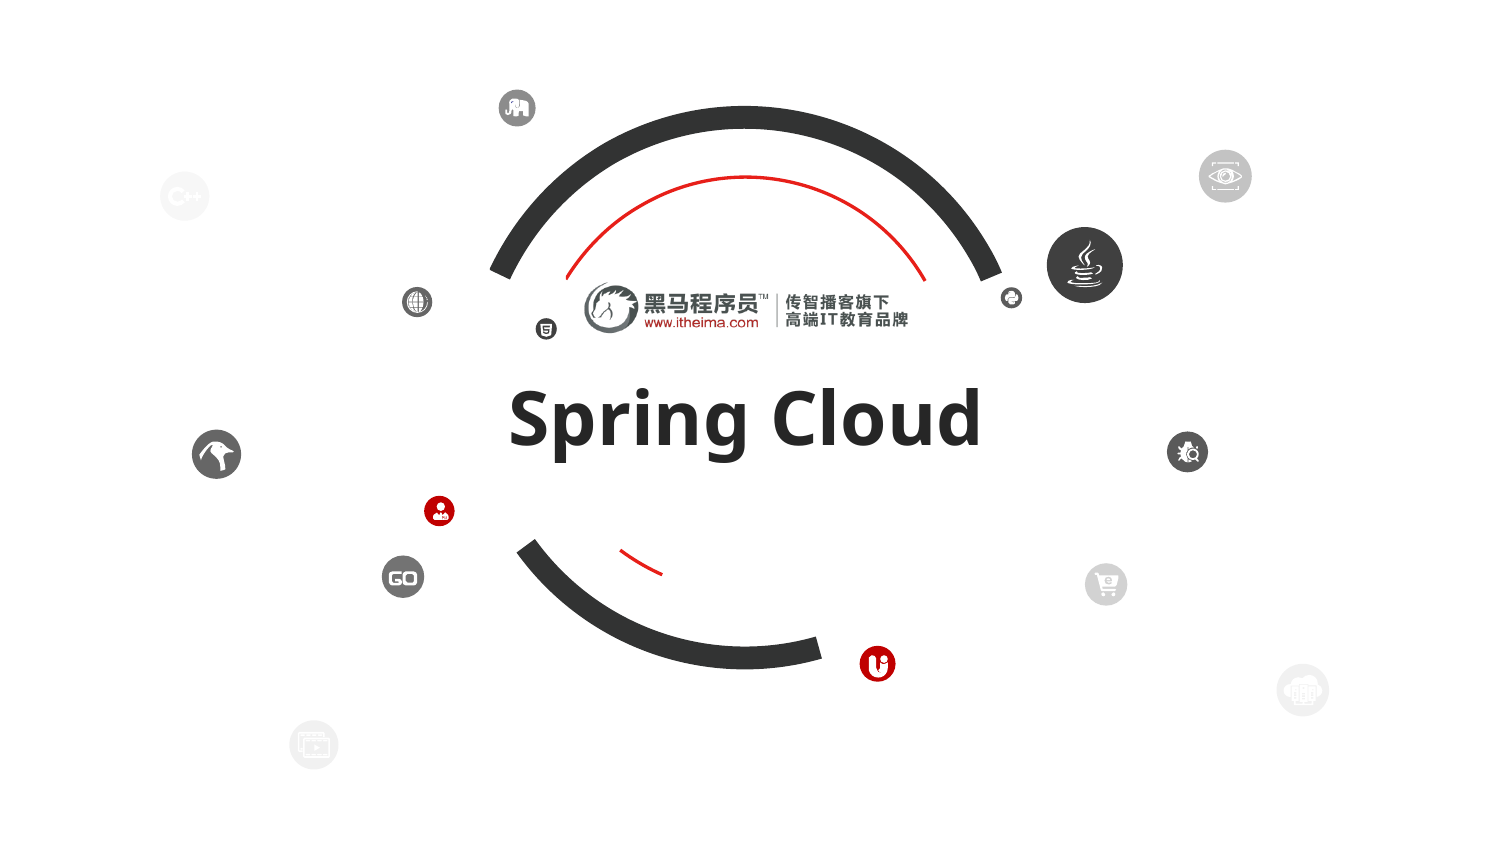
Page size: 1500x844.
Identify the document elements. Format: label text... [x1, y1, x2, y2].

text_box Spring Cloud [493, 363, 1000, 469]
picture [567, 259, 925, 357]
